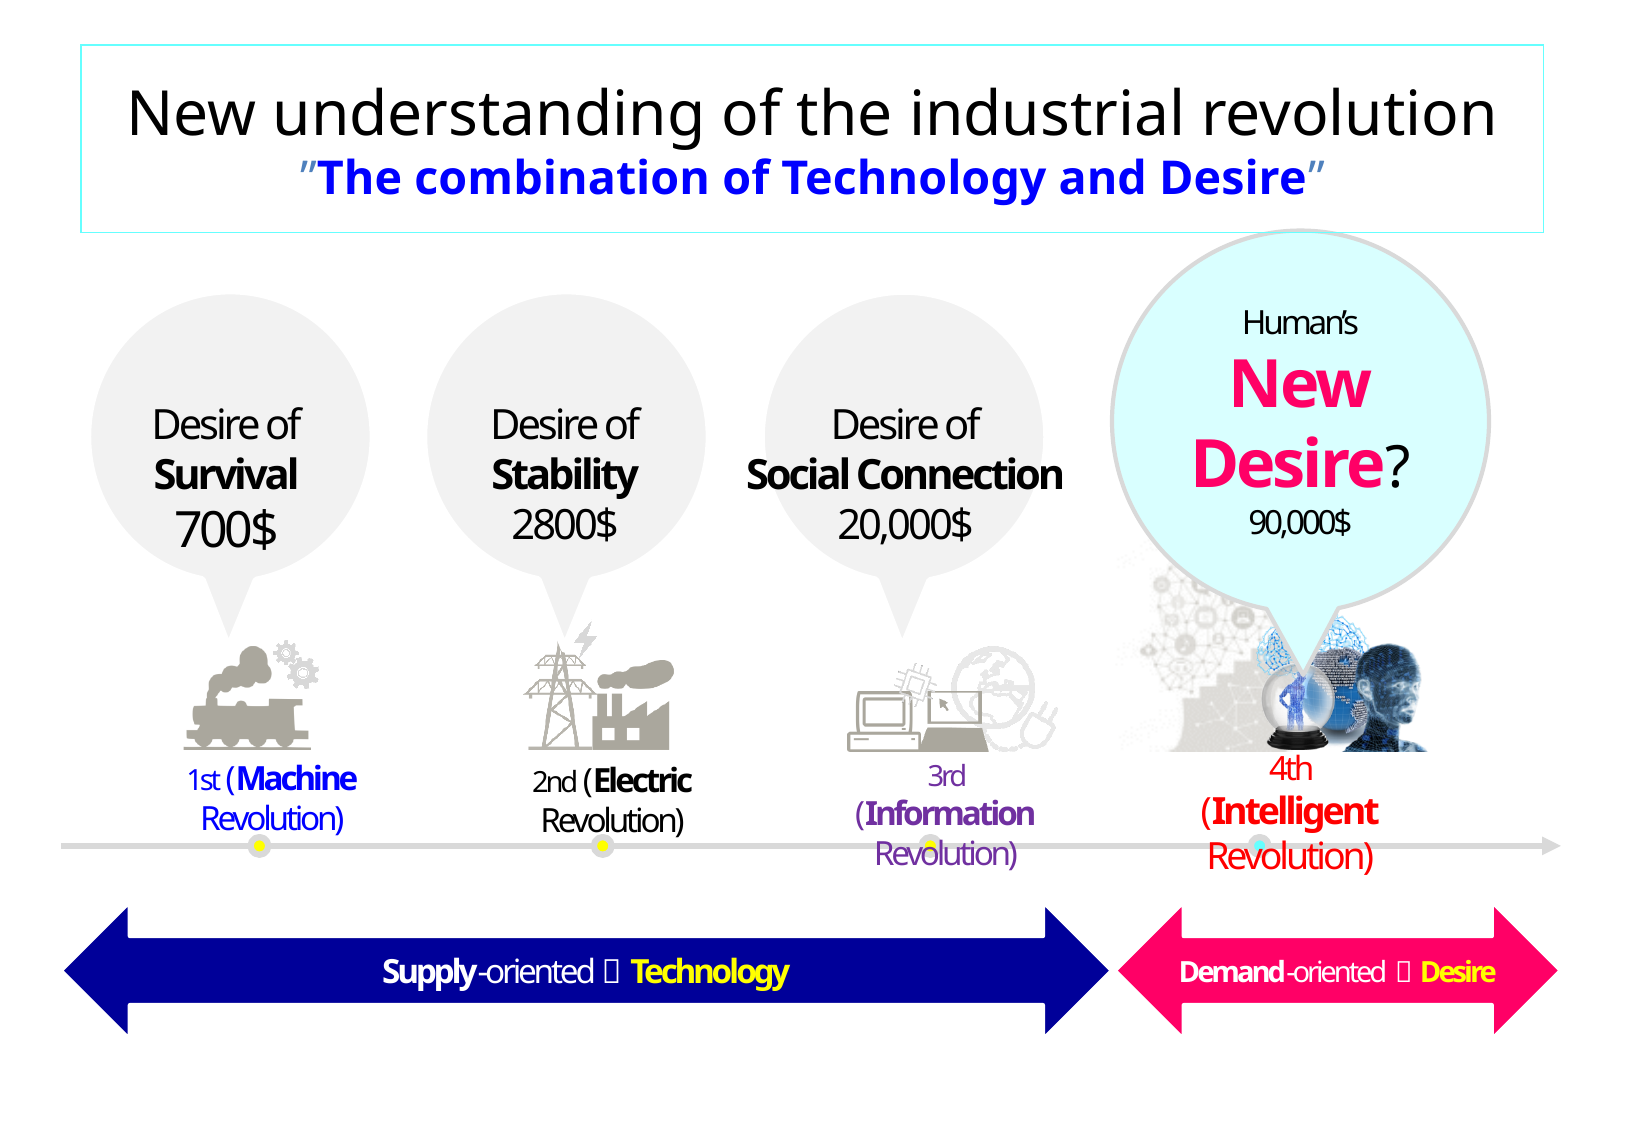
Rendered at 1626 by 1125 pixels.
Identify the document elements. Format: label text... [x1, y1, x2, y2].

text_box 4th (Intelligent Revolution) [1163, 854, 1418, 885]
text_box 3rd (Information Revolution) [818, 854, 1073, 880]
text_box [87, 290, 374, 584]
picture [1114, 534, 1463, 752]
text_box Supply-oriented  Technology [58, 899, 1113, 1042]
title New understanding of the industrial revolution ”The combination of Technology and Desire” [80, 44, 1544, 233]
text_box Demand-oriented  Desire [1112, 899, 1563, 1042]
text_box 2nd (Electric Revolution) [485, 751, 740, 845]
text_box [423, 290, 710, 584]
picture [500, 619, 678, 750]
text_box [738, 290, 1074, 584]
picture [846, 645, 1058, 752]
text_box 1st (Machine Revolution) [145, 750, 400, 845]
picture [183, 640, 320, 751]
text_box Human’s New Desire? 90,000$ [1109, 233, 1492, 602]
text_box 3rd (Information Revolution) [818, 750, 1073, 845]
text_box 4th (Intelligent Revolution) [1163, 760, 1418, 845]
